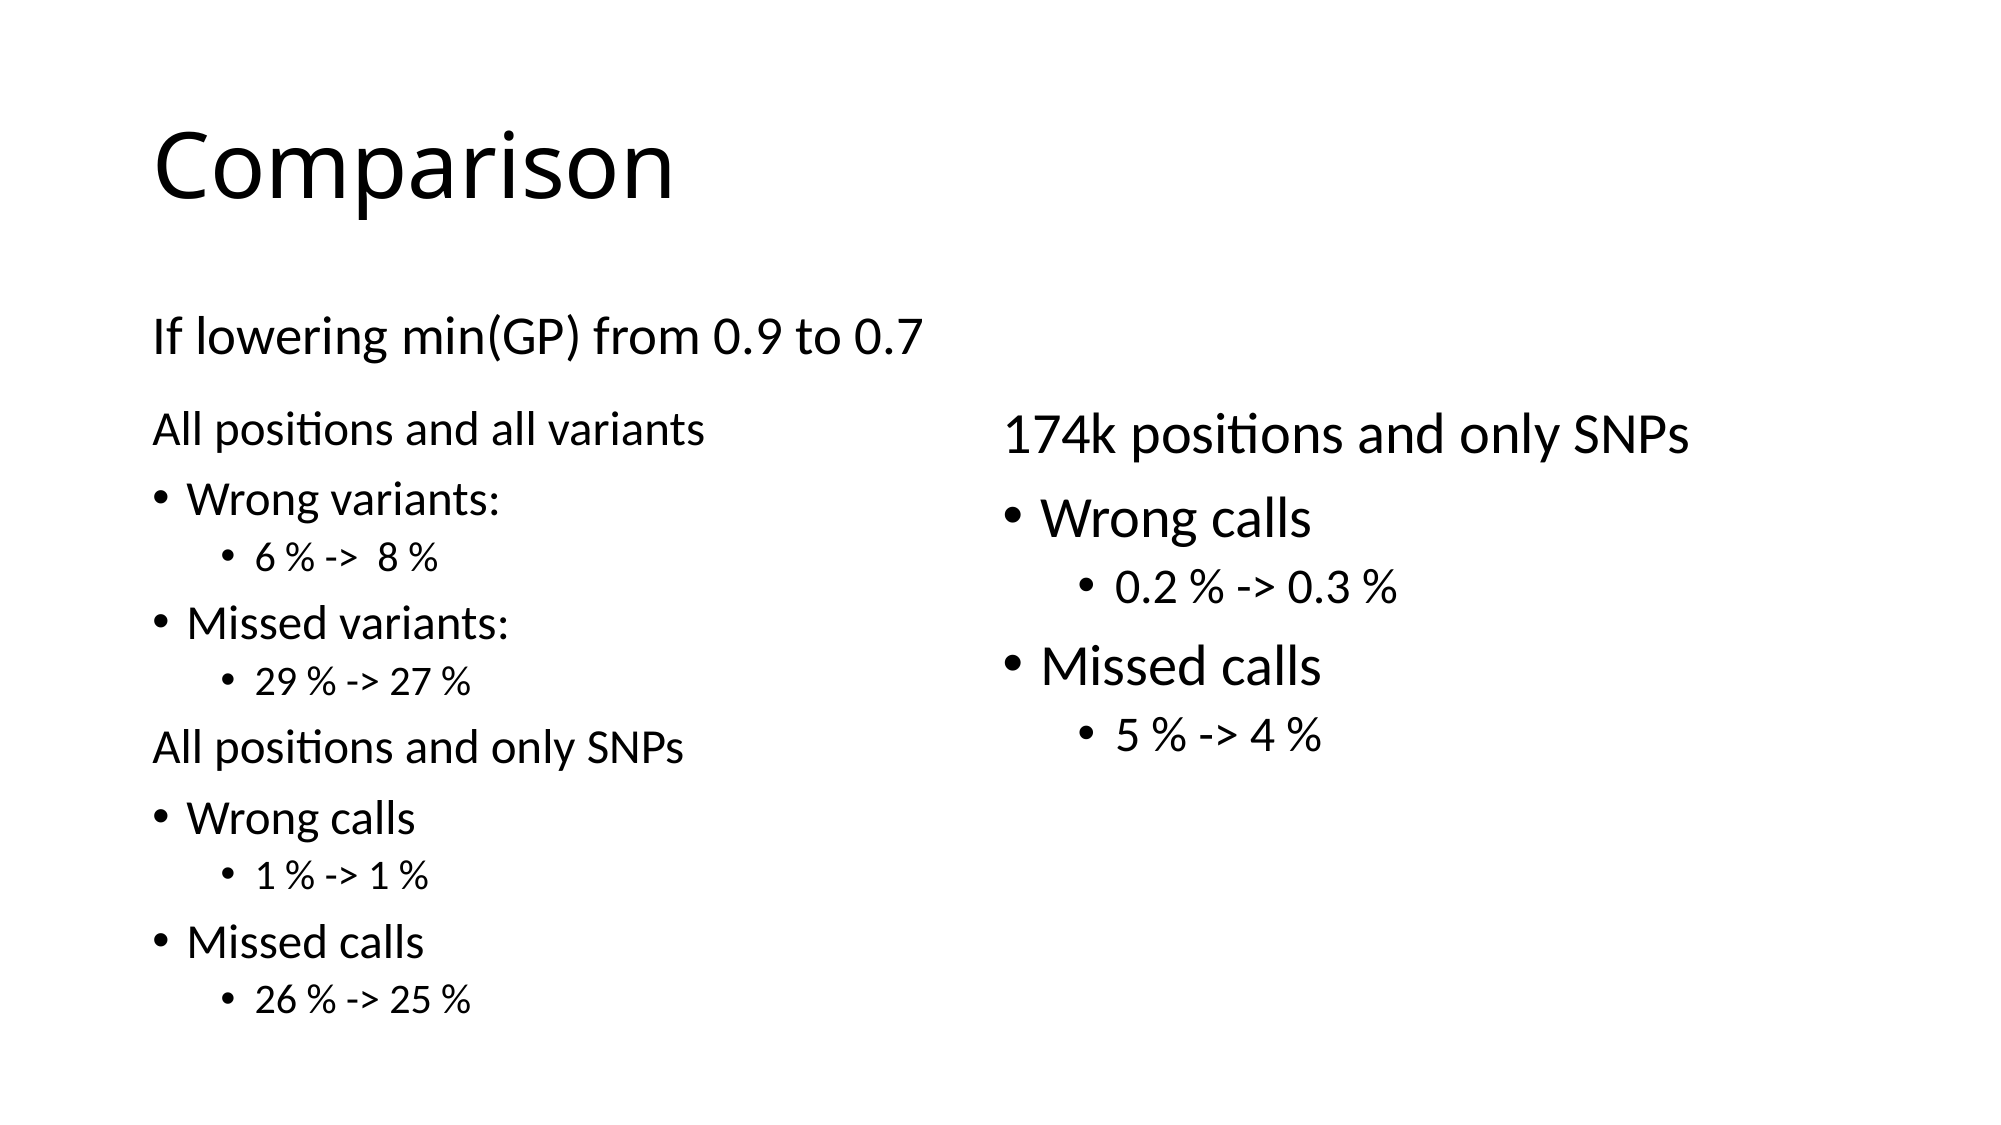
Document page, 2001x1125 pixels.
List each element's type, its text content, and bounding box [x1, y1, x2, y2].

text_box All positions and all variants Wrong variants: 6 % -> 8 % Missed variants: 29 % -> 27 % All positions and only SNPs Wrong calls 1 % -> 1 % Missed calls 26 % -> 25 % [137, 395, 988, 1037]
title Comparison [137, 59, 1863, 278]
text_box 174k positions and only SNPs Wrong calls 0.2 % -> 0.3 % Missed calls 5 % -> 4 % [987, 395, 1838, 1010]
list If lowering min(GP) from 0.9 to 0.7 [137, 299, 1863, 374]
